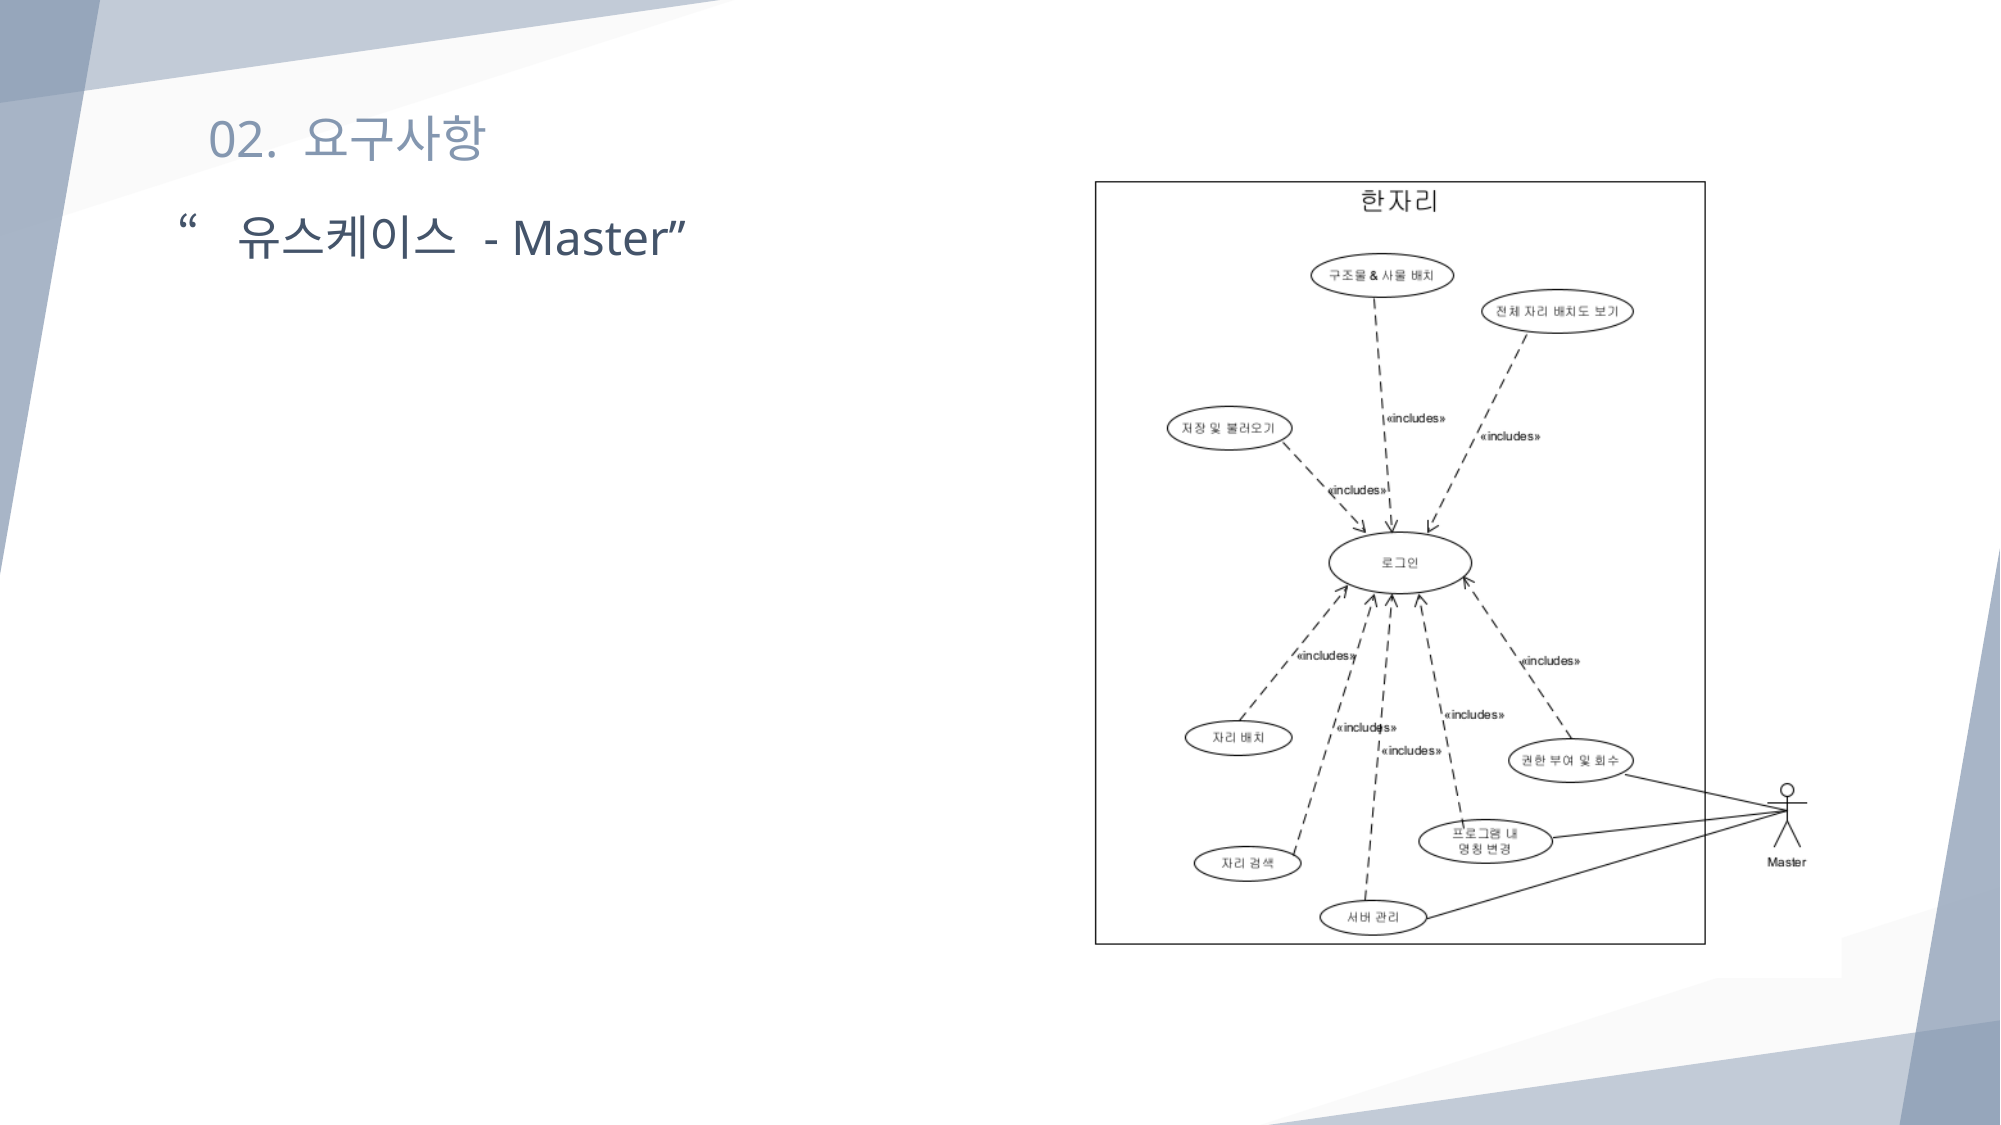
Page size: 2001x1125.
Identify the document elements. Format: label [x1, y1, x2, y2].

text_box [0, 0, 740, 575]
text_box [1260, 548, 2000, 1125]
picture [1043, 147, 1842, 978]
